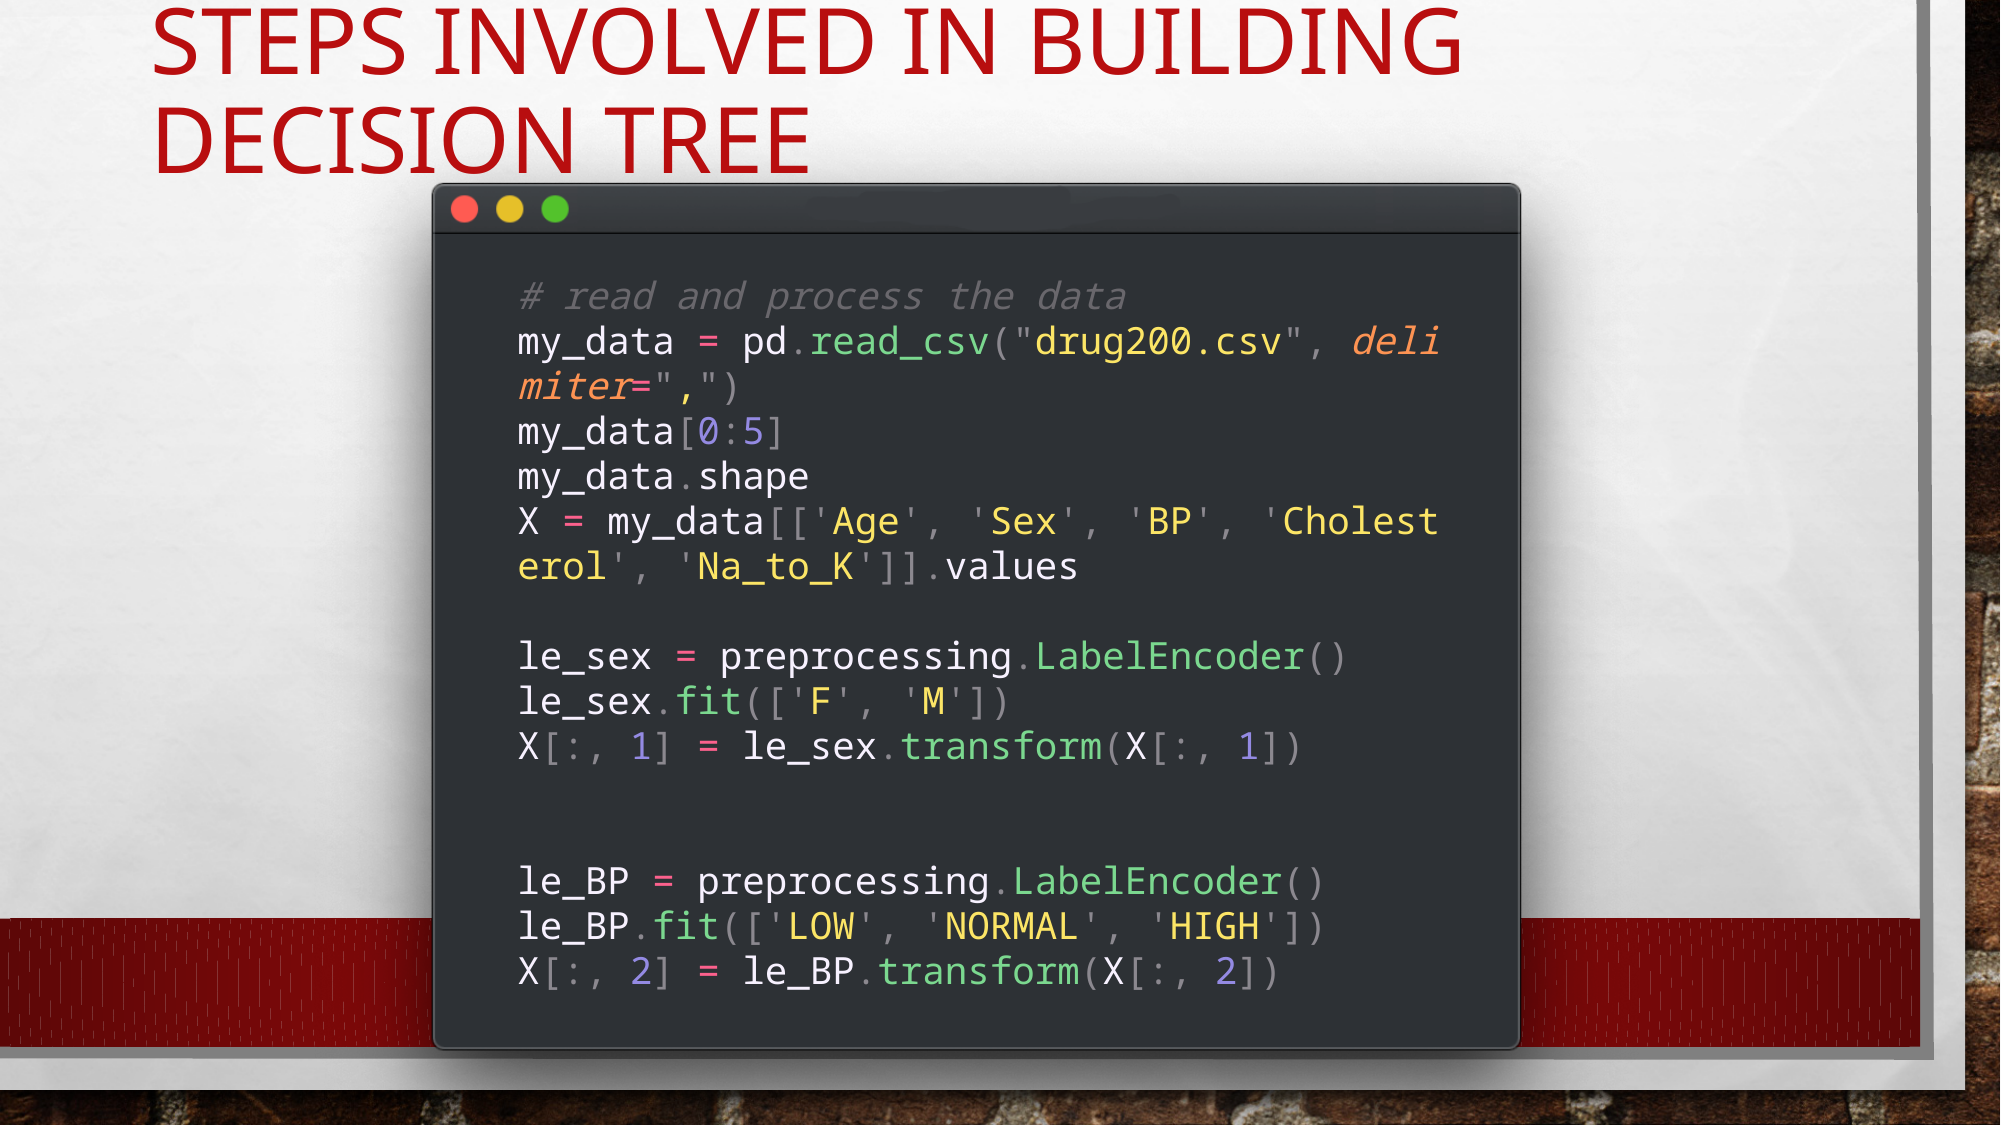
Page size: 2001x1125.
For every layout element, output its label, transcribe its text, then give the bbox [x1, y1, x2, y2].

picture [0, 0, 2000, 1125]
title Steps involved in building Decision tree [135, 0, 1842, 189]
